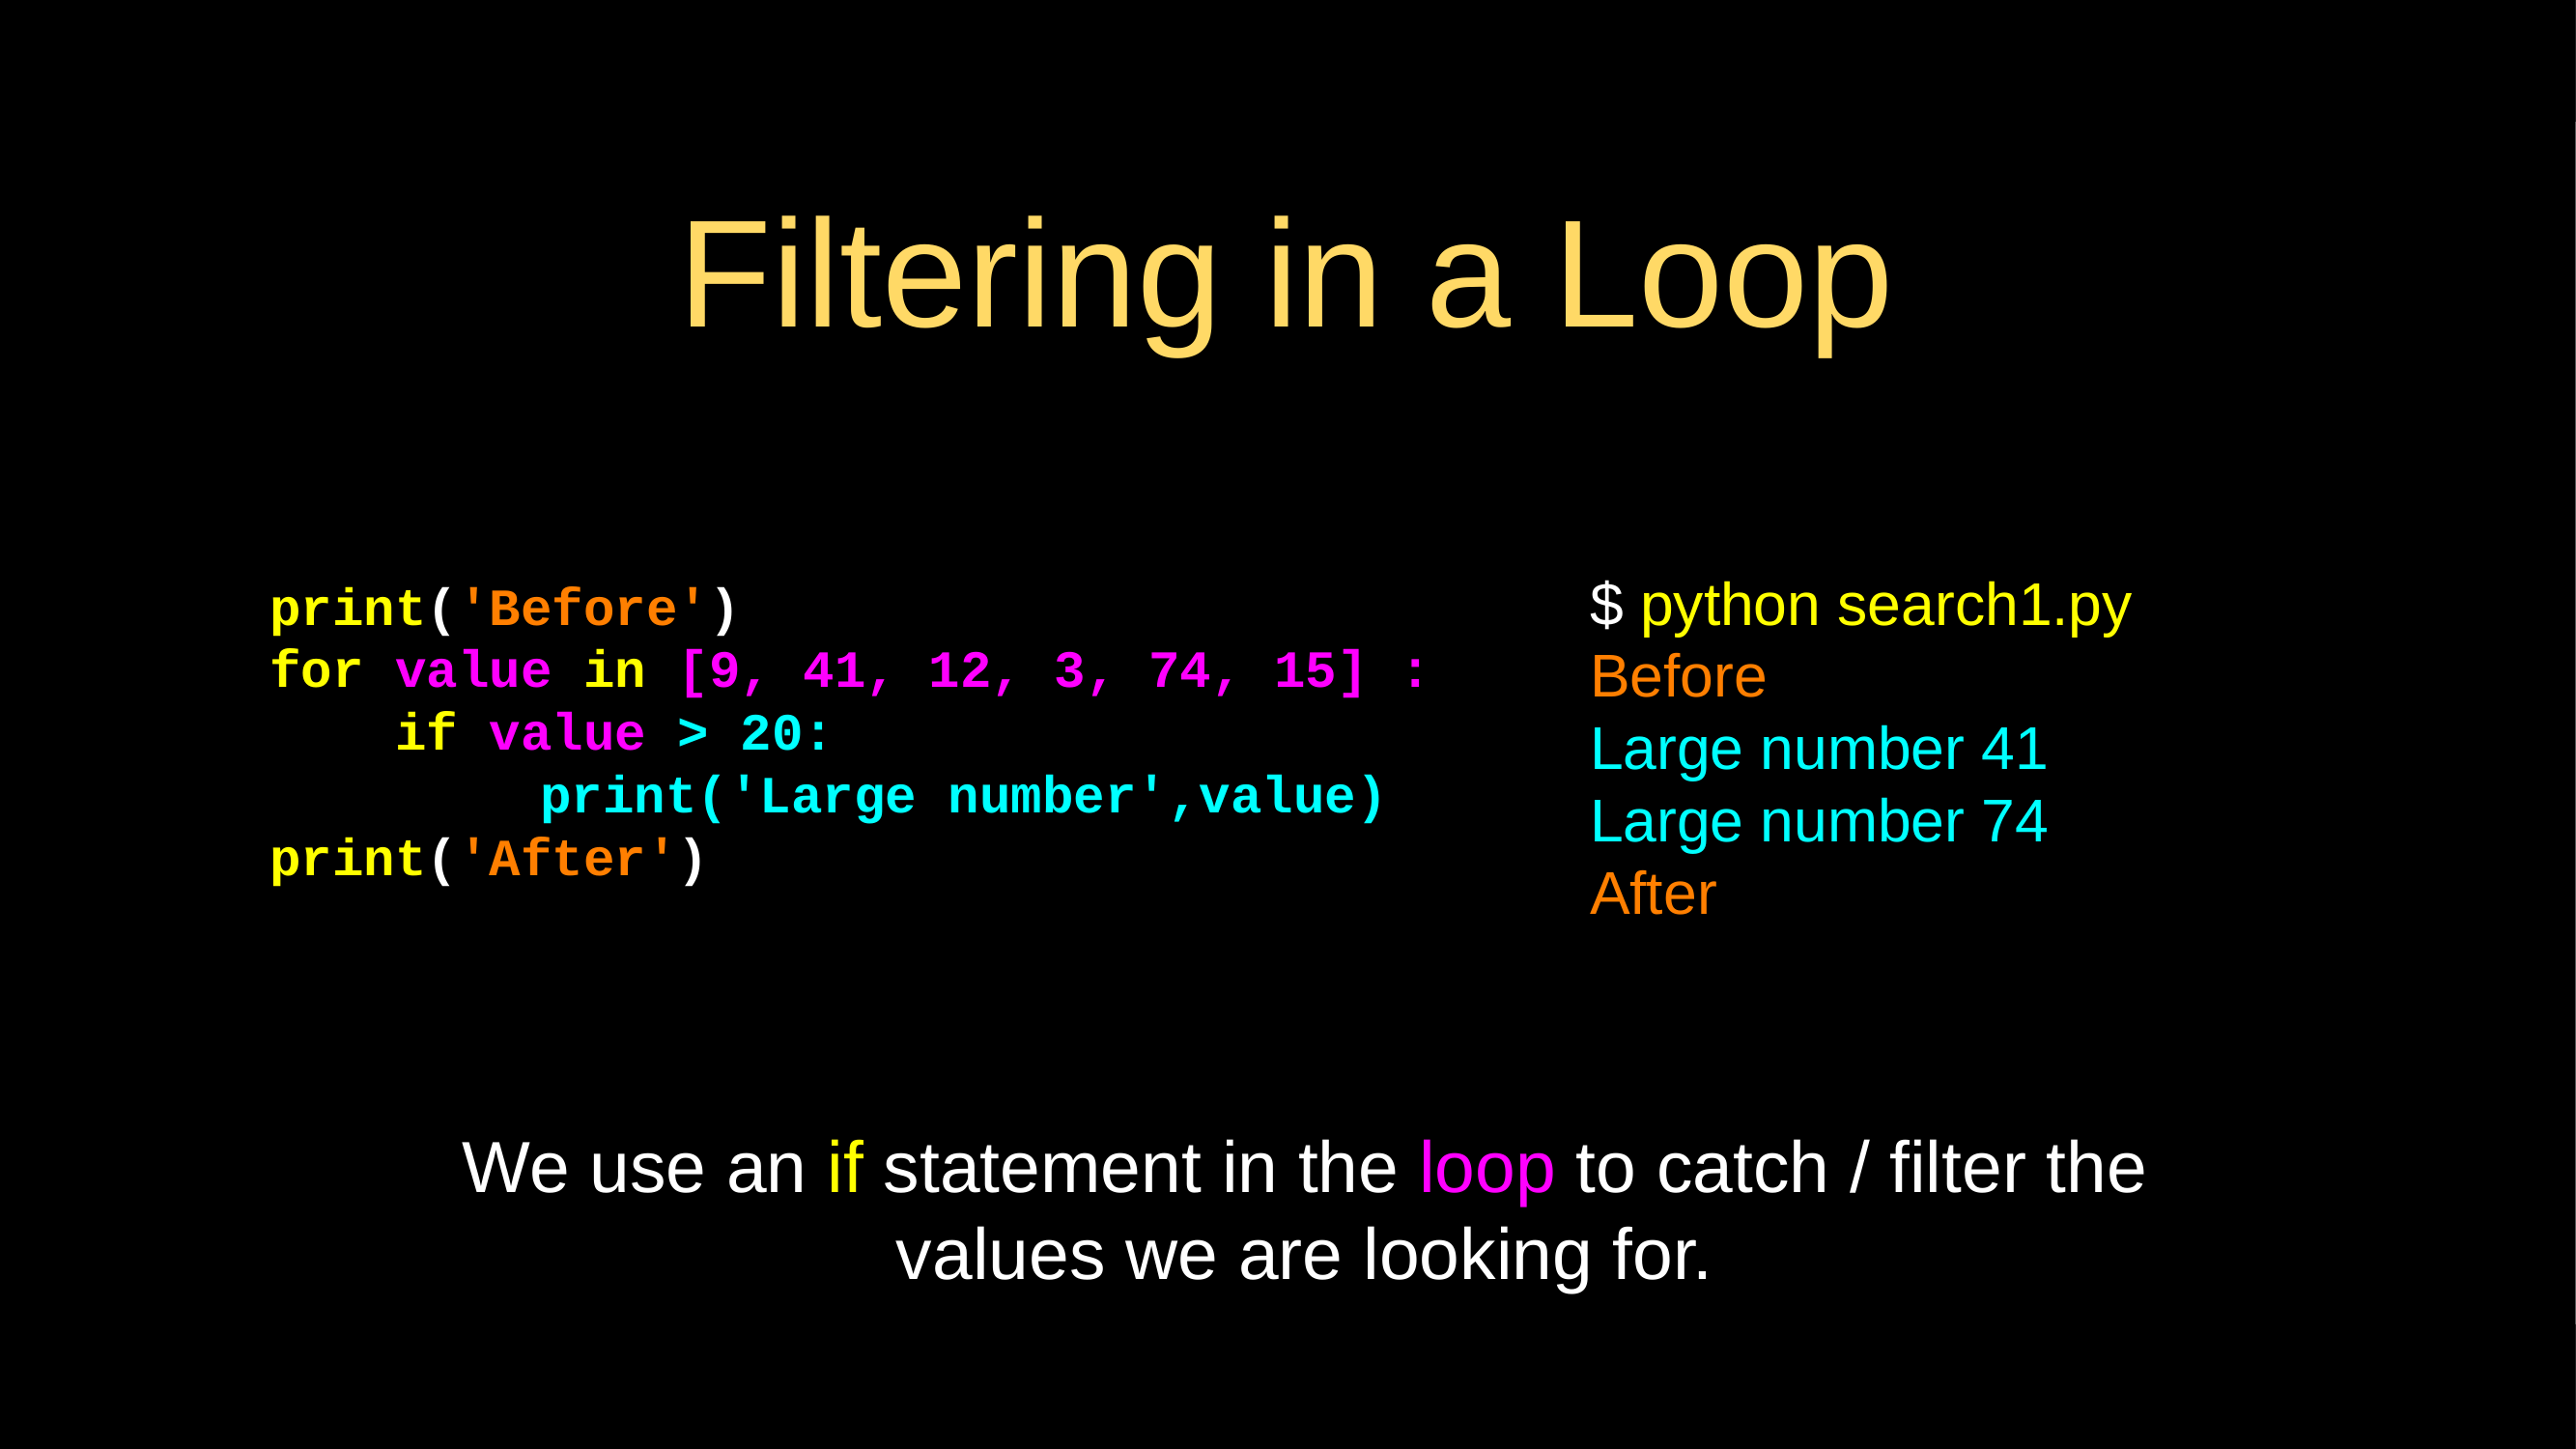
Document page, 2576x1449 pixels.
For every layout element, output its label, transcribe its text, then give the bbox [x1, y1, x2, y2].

title Filtering in a Loop [183, 129, 2391, 403]
text_box $ python search1.py Before Large number 41 Large number 74 After [1590, 526, 2184, 965]
text_box We use an if statement in the loop to catch / filter the values we are looking for. [426, 1117, 2184, 1298]
text_box print('Before') for value in [9, 41, 12, 3, 74, 15] : if value > 20: print('Large number',value) print('After') [269, 510, 1488, 950]
